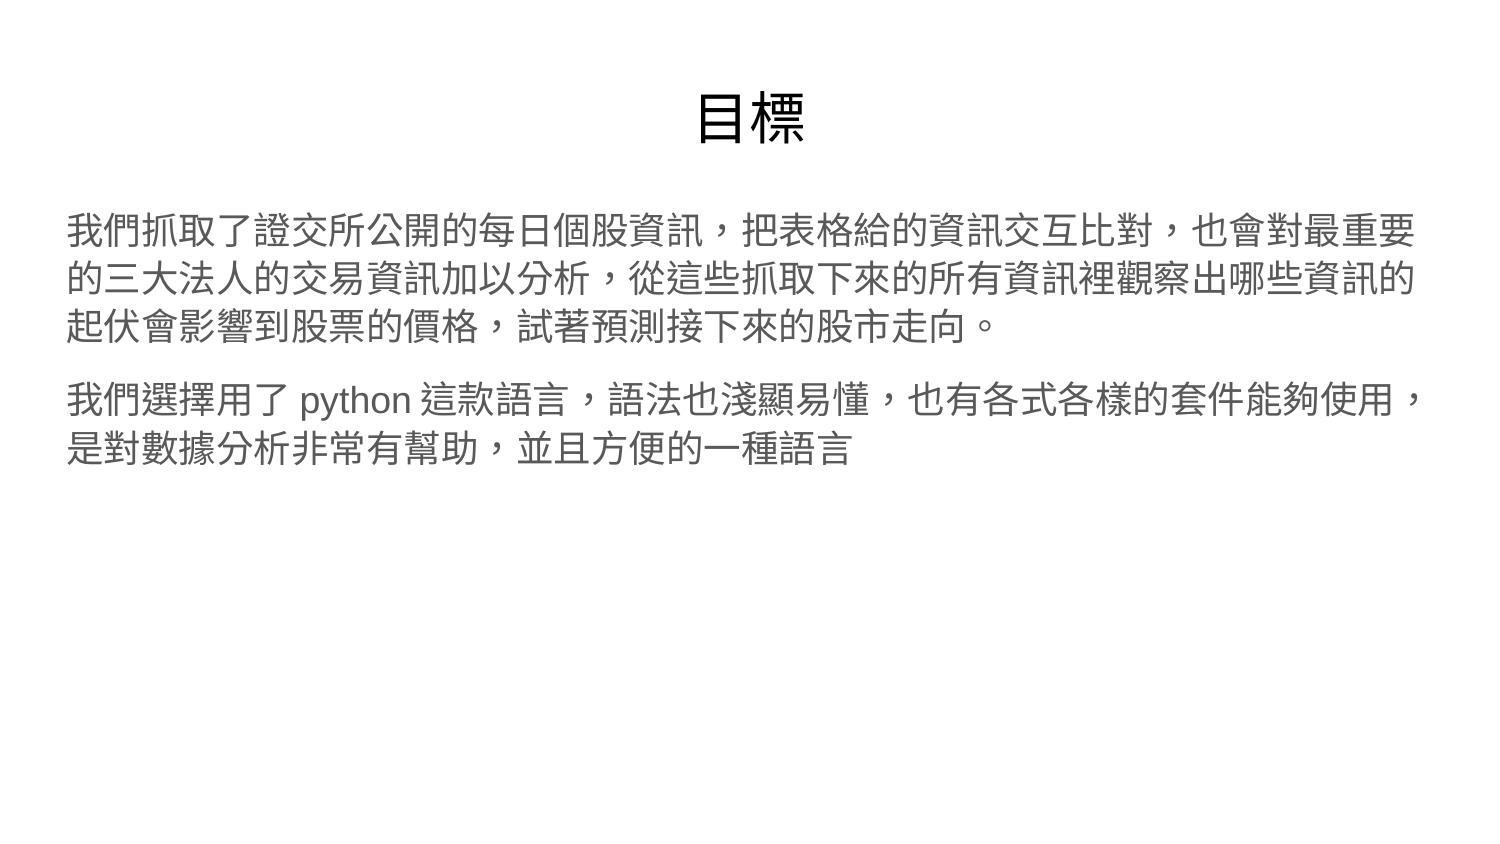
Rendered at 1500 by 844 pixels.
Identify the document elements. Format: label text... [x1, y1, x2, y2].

title 目標 [51, 72, 1449, 167]
list 我們抓取了證交所公開的每日個股資訊，把表格給的資訊交互比對，也會對最重要的三大法人的交易資訊加以分析，從這些抓取下來的所有資訊裡觀察出哪些資訊的起伏會影響到股票的價格，試著預測接下來的股市走向。 我們選擇用了python這款語言，語法也淺顯易懂，也有各式各樣的套件能夠使用，是對數據分析非常有幫助，並且方便的一種語言 [51, 189, 1449, 750]
